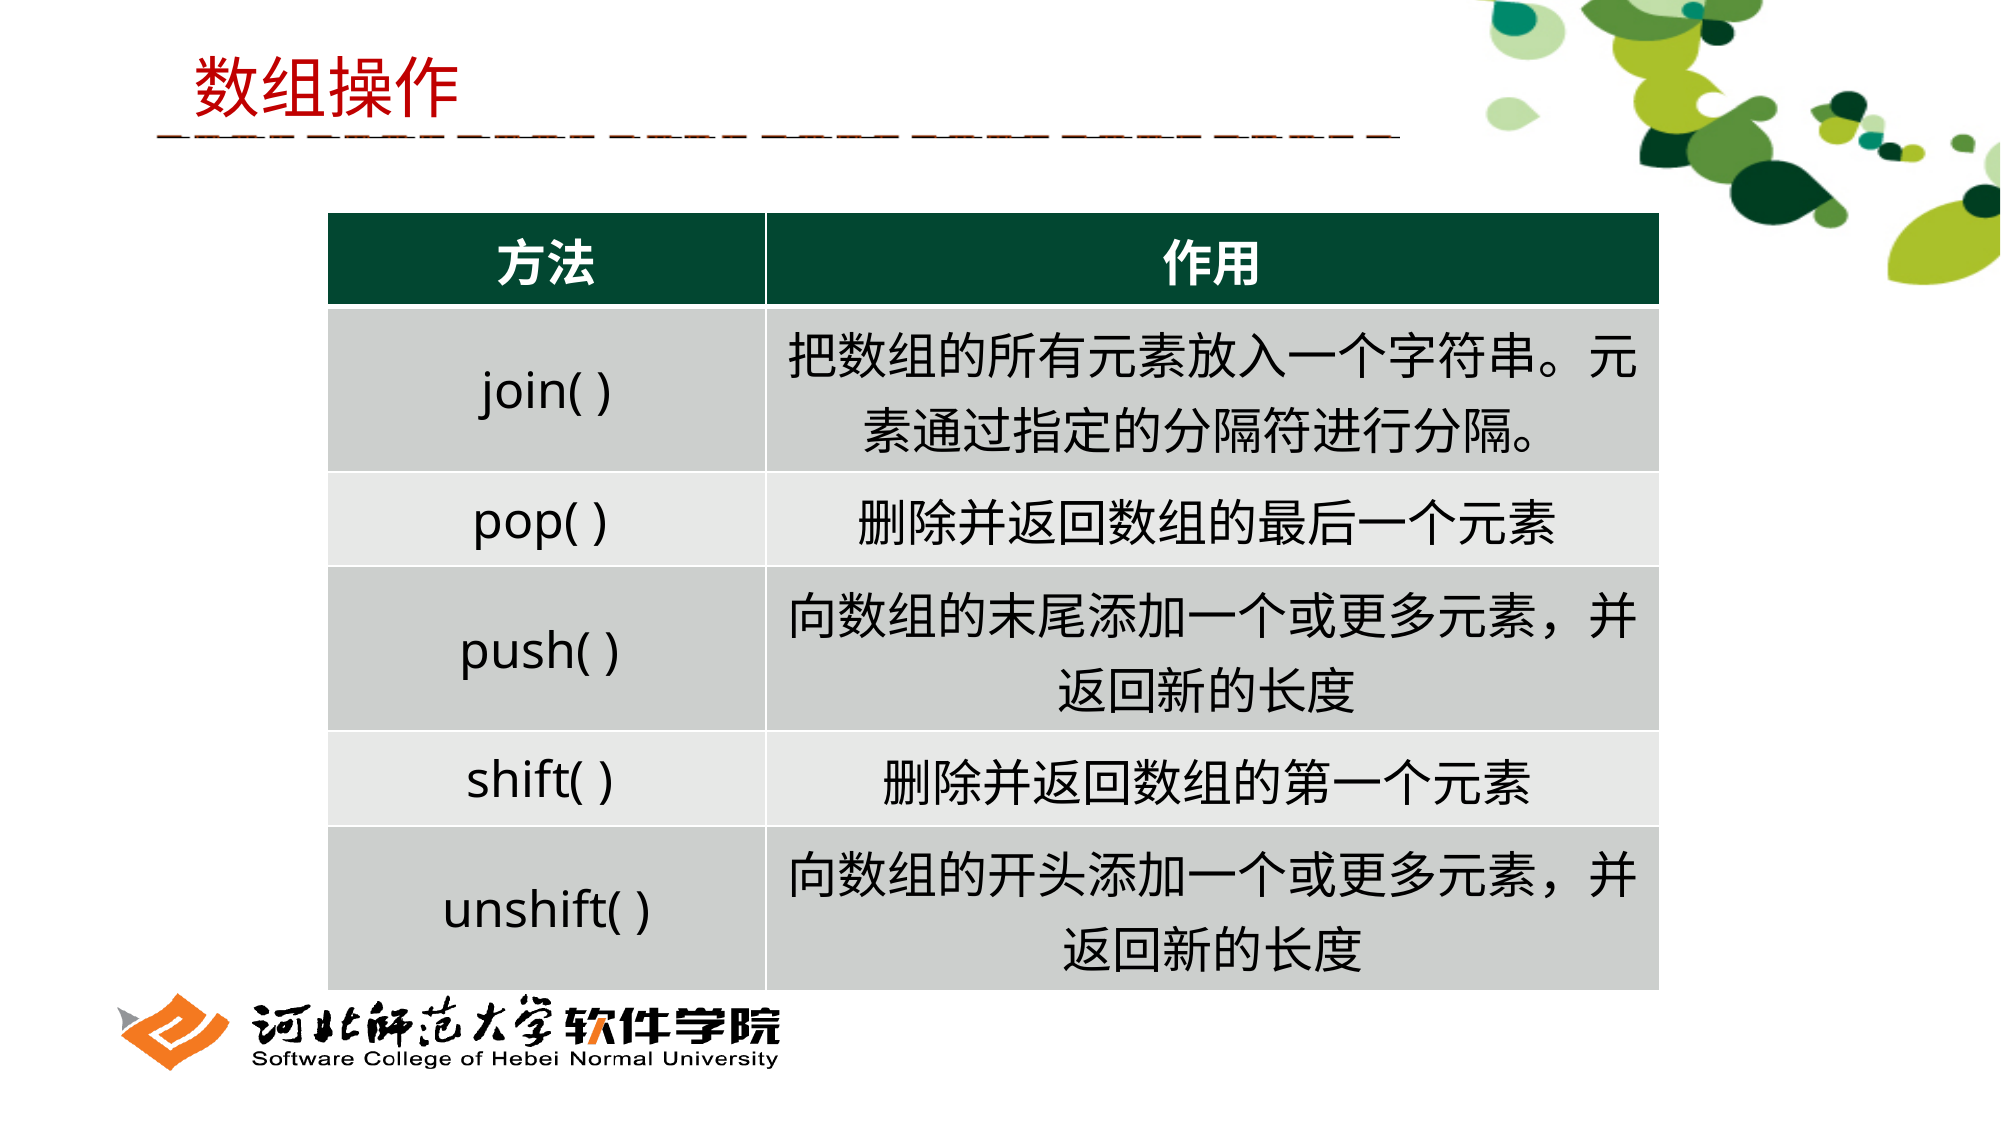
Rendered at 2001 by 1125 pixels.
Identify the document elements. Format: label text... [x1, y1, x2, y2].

table_cell 把数组的所有元素放入一个字符串。元素通过指定的分隔符进行分隔。 [767, 309, 1659, 471]
table_cell join( ) [328, 309, 765, 471]
table_header 作用 [767, 213, 1659, 304]
list 数组操作 [178, 38, 1523, 120]
table_cell 向数组的末尾添加一个或更多元素，并 返回新的长度 [767, 567, 1659, 730]
table_cell 删除并返回数组的最后一个元素 [767, 473, 1659, 565]
picture [0, 0, 2001, 1125]
table_header 方法 [328, 213, 765, 304]
table_cell 删除并返回数组的第一个元素 [767, 732, 1659, 825]
table_cell push( ) [328, 567, 765, 730]
table_cell unshift( ) [328, 827, 765, 990]
table_cell shift( ) [328, 732, 765, 825]
table_cell pop( ) [328, 473, 765, 565]
table_cell 向数组的开头添加一个或更多元素，并返回新的长度 [767, 827, 1659, 990]
